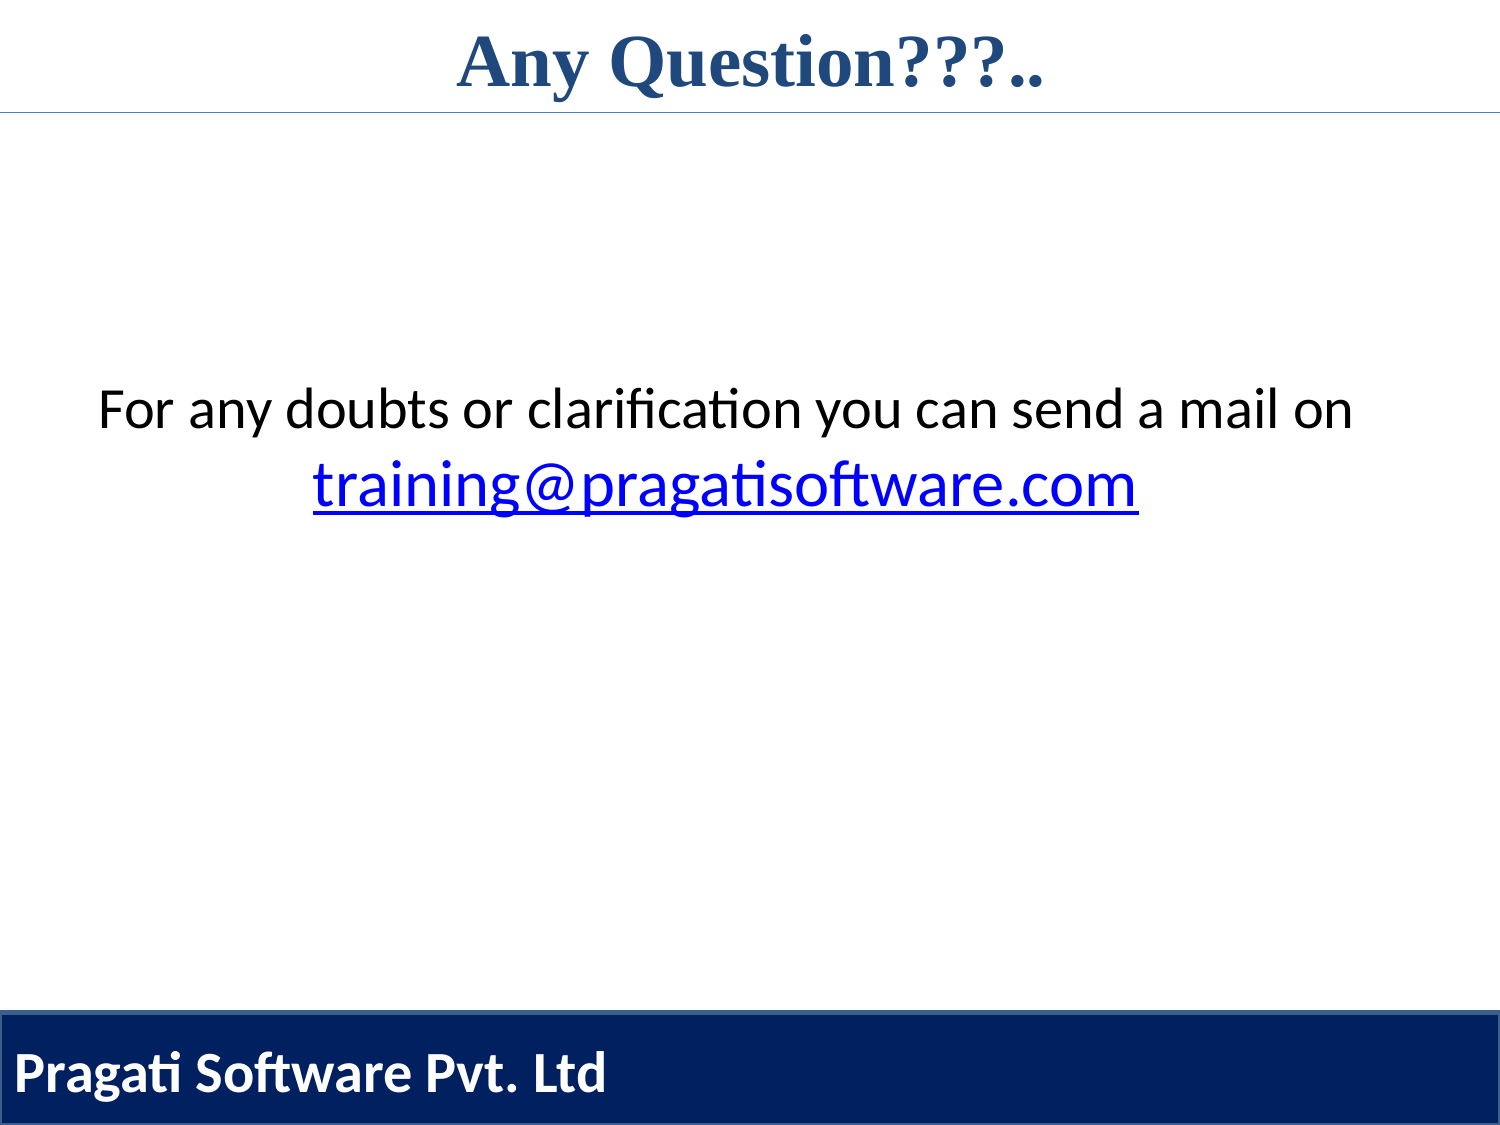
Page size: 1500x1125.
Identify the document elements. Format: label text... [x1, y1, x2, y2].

title Any Question???.. [2, 0, 1500, 112]
list For any doubts or clarification you can send a mail on training@pragatisoftware.com [2, 362, 1465, 638]
